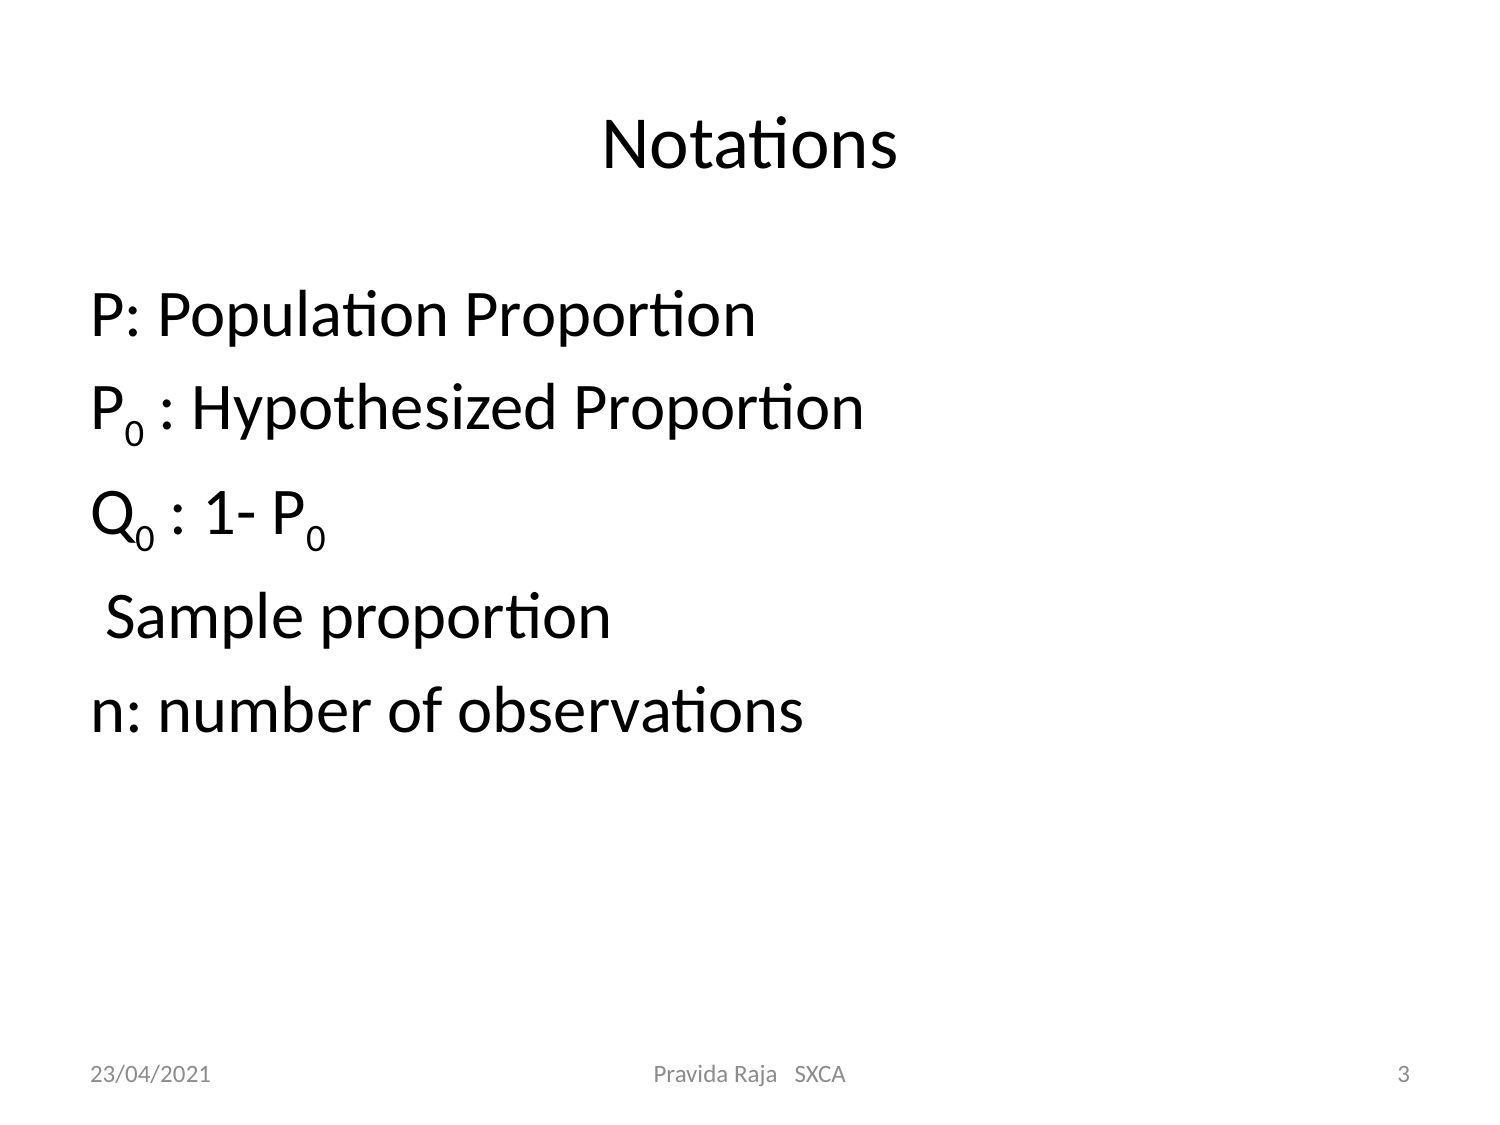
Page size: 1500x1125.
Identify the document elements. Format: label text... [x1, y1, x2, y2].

slide_number 3 [1074, 1042, 1425, 1103]
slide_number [75, 1042, 425, 1103]
title Notations [75, 45, 1425, 233]
footer Pravida Raja SXCA [512, 1042, 988, 1103]
